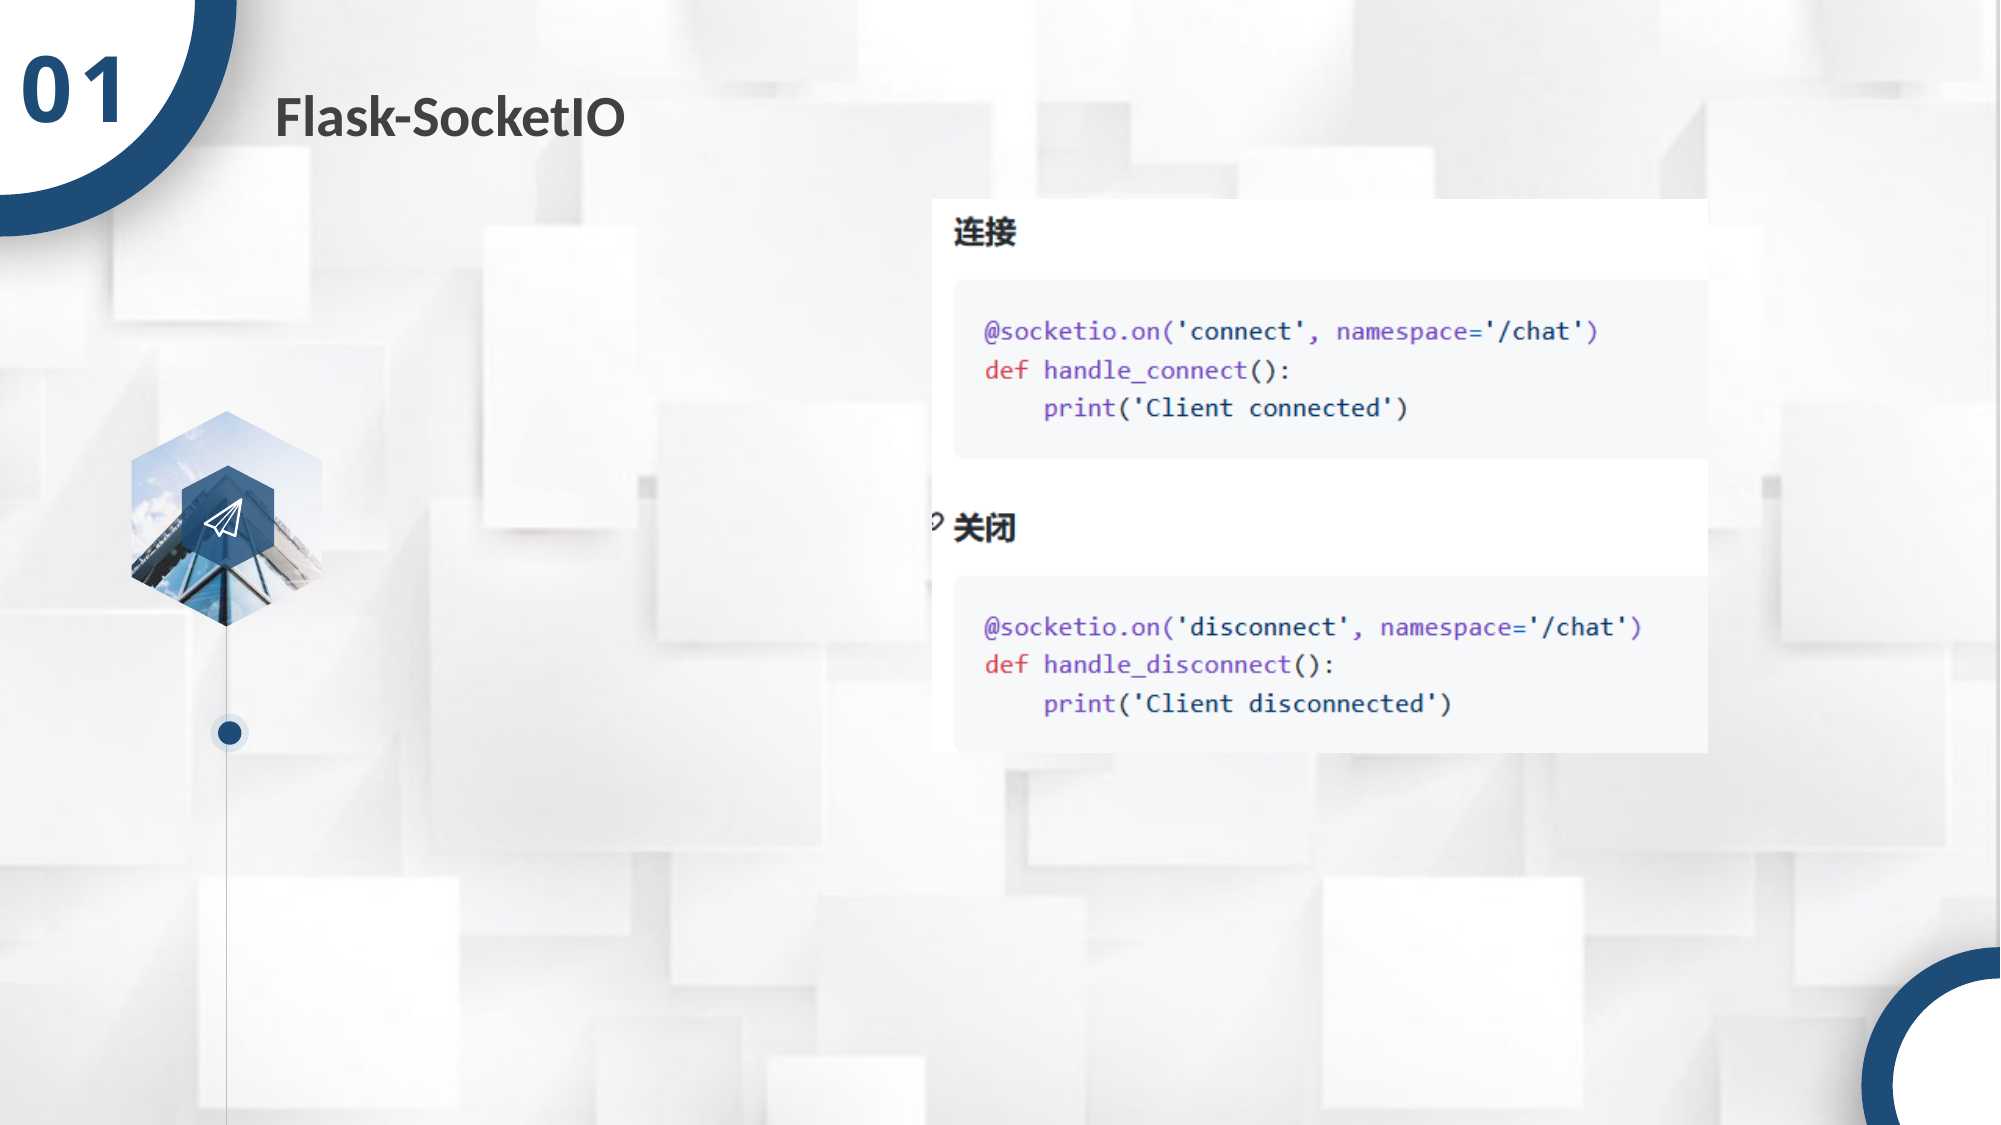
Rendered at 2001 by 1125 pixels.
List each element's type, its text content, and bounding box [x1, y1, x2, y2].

text_box [1876, 961, 2000, 1125]
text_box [131, 411, 322, 627]
picture [0, 0, 2000, 1125]
text_box [0, 0, 217, 217]
text_box 01 [0, 22, 153, 148]
text_box Flask-SocketIO [260, 71, 641, 156]
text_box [210, 713, 249, 753]
